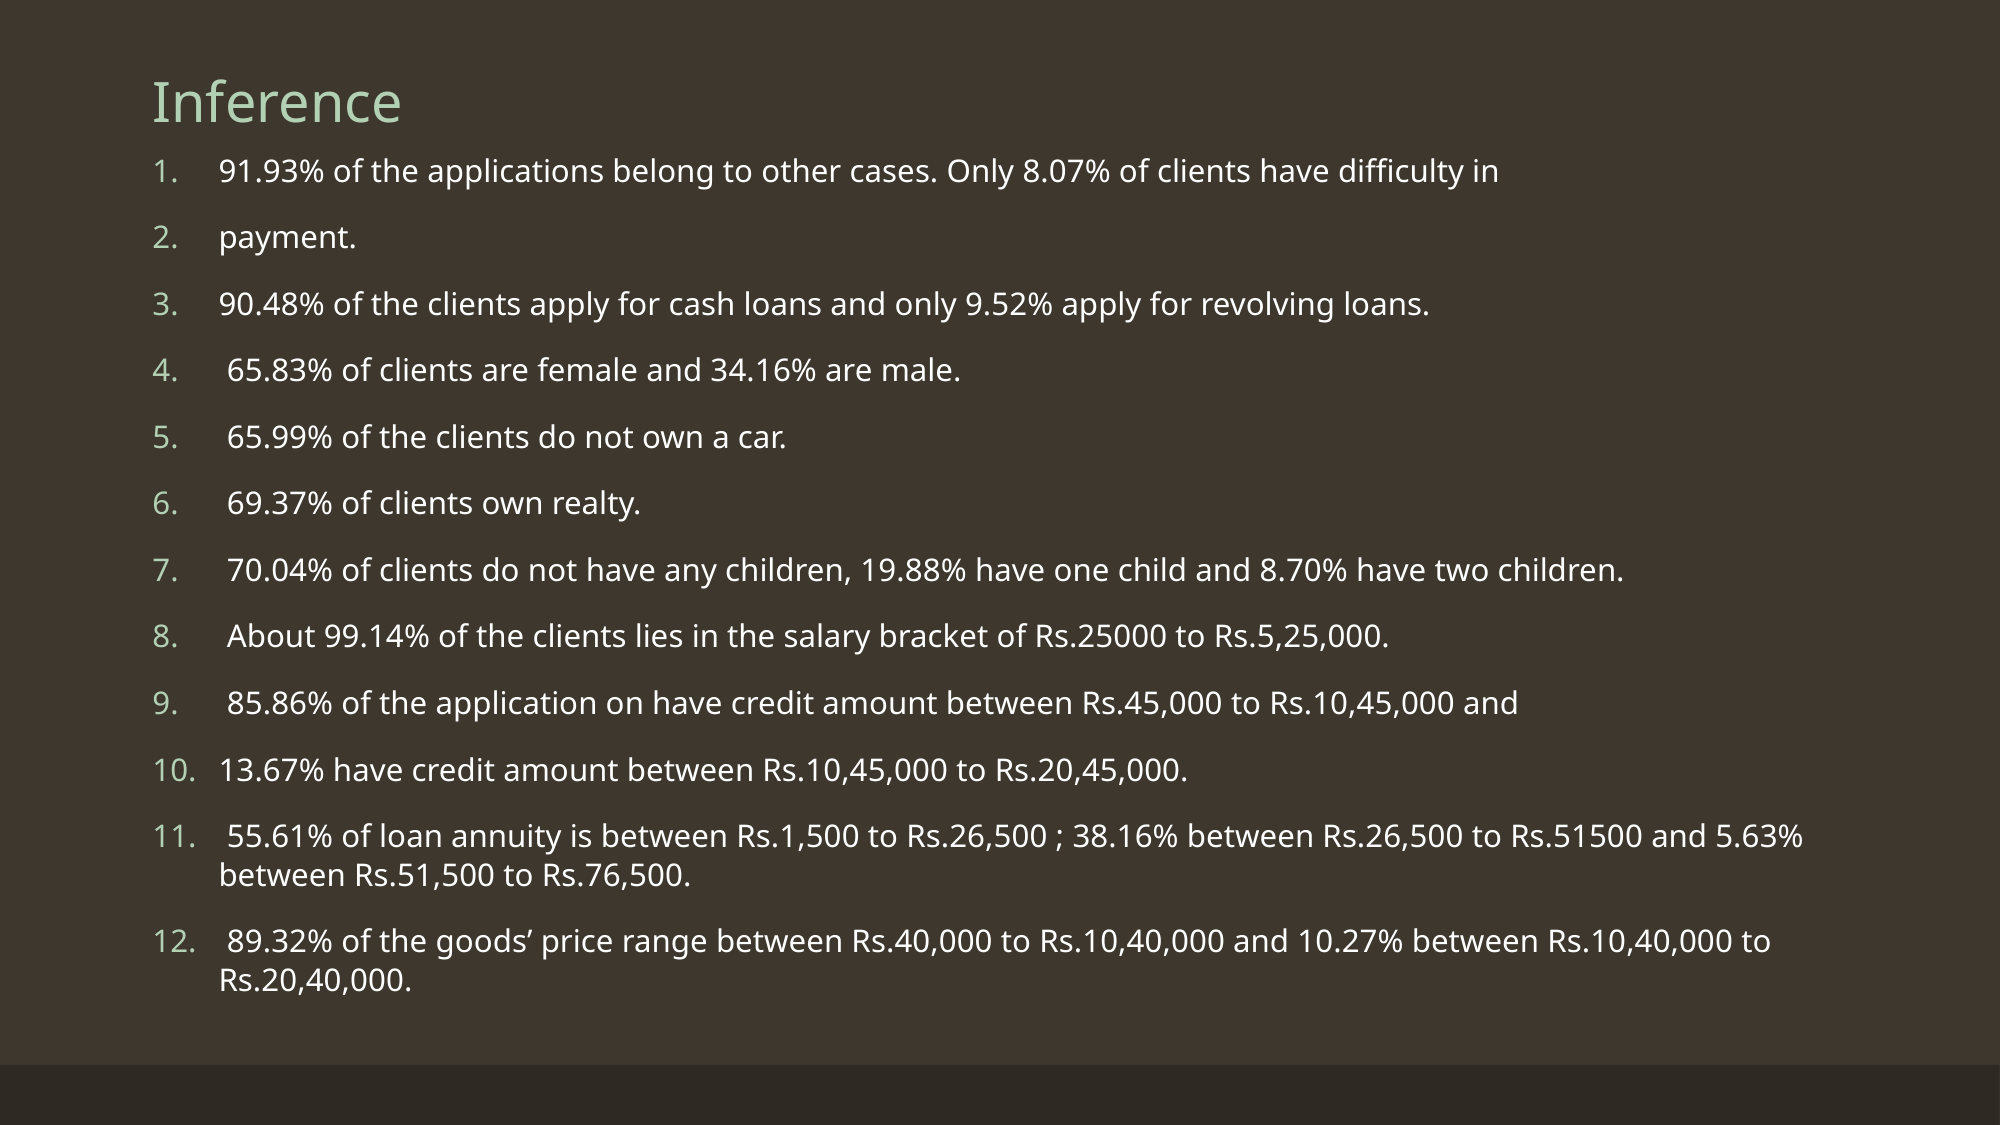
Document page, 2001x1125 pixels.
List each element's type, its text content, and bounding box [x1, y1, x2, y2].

title Inference [137, 59, 1863, 143]
list 91.93% of the applications belong to other cases. Only 8.07% of clients have difficulty in payment. 90.48% of the clients apply for cash loans and only 9.52% apply for revolving loans. 65.83% of clients are female and 34.16% are male. 65.99% of the clients do not own a car. 69.37% of clients own realty. 70.04% of clients do not have any children, 19.88% have one child and 8.70% have two children. About 99.14% of the clients lies in the salary bracket of Rs.25000 to Rs.5,25,000. 85.86% of the application on have credit amount between Rs.45,000 to Rs.10,45,000 and 13.67% have credit amount between Rs.10,45,000 to Rs.20,45,000. 55.61% of loan annuity is between Rs.1,500 to Rs.26,500 ; 38.16% between Rs.26,500 to Rs.51500 and 5.63% between Rs.51,500 to Rs.76,500. 89.32% of the goods’ price range between Rs.40,000 to Rs.10,40,000 and 10.27% between Rs.10,40,000 to Rs.20,40,000. [137, 143, 1863, 1014]
